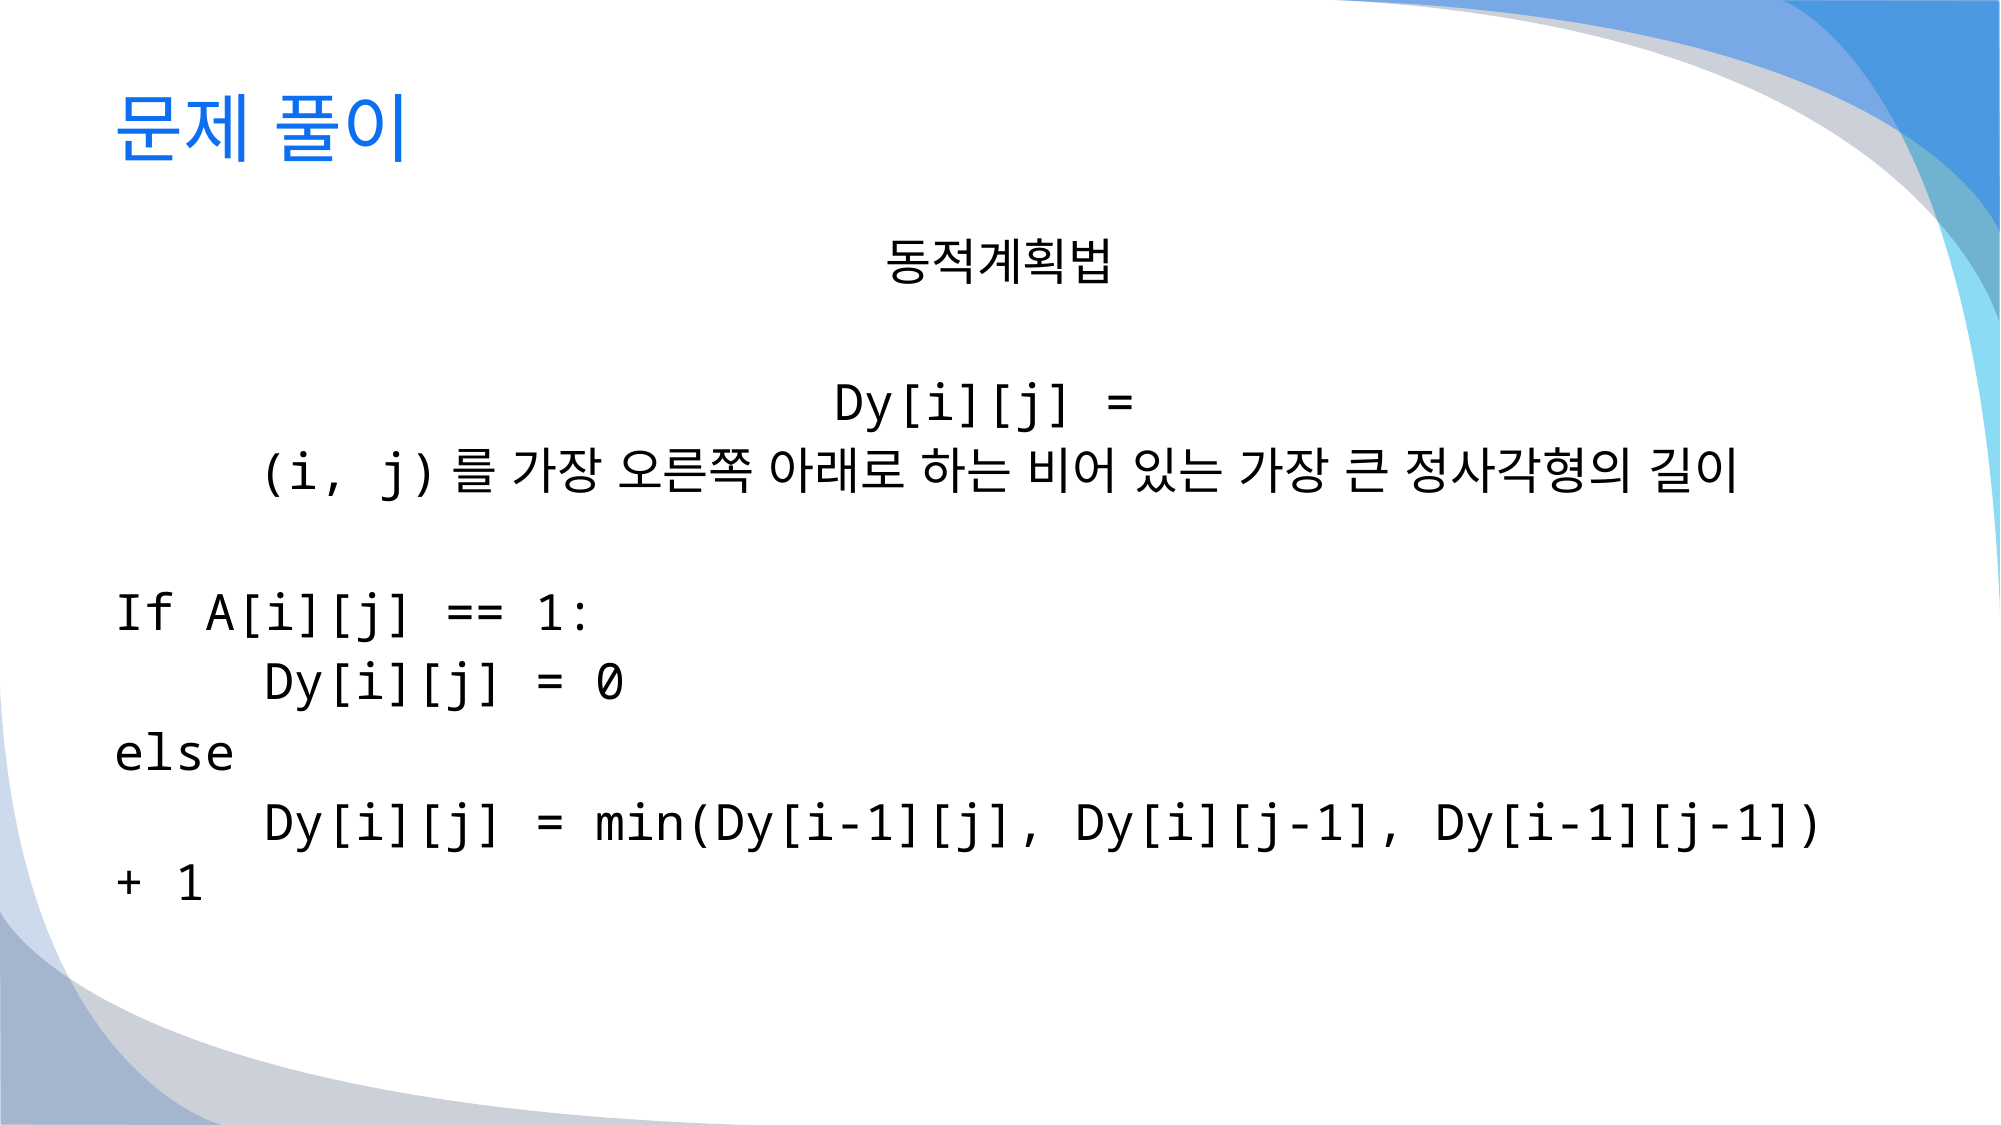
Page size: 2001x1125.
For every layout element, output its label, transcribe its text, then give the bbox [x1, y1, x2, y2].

list 동적계획법 Dy[i][j] = (i, j)를 가장 오른쪽 아래로 하는 비어 있는 가장 큰 정사각형의 길이 If A[i][j] == 1: Dy[i][j] = 0 else Dy[i][j] = min(Dy[i-1][j], Dy[i][j-1], Dy[i-1][j-1]) + 1 [99, 222, 1900, 1037]
title 문제 풀이 [99, 50, 1900, 202]
